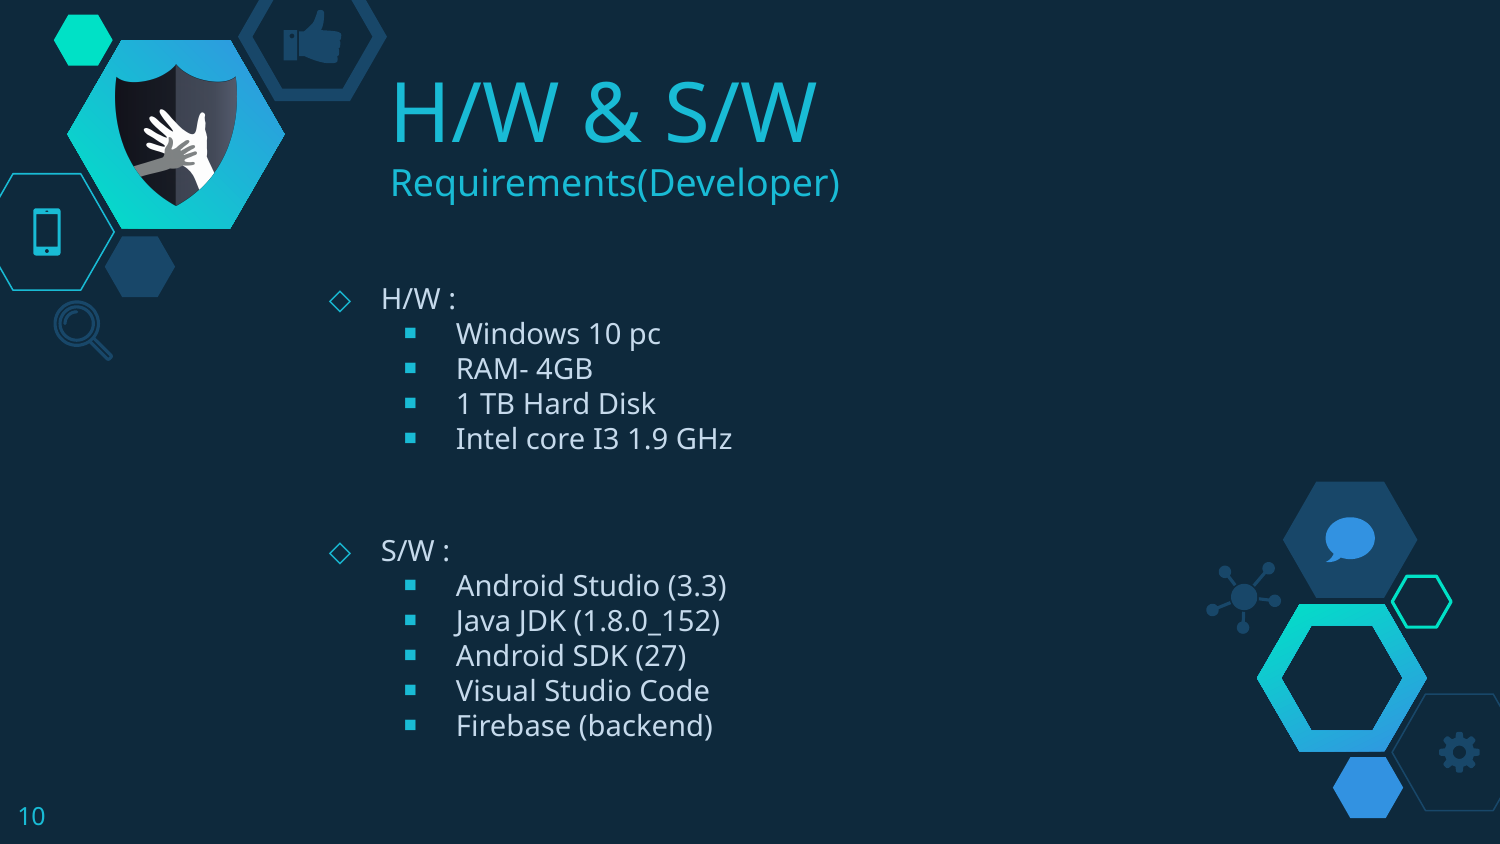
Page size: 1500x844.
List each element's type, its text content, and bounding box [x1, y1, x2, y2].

title H/W & S/W Requirements(Developer) [374, 113, 1186, 219]
list H/W : Windows 10 pc RAM- 4GB 1 TB Hard Disk Intel core I3 1.9 GHz S/W : Android Studio (3.3) Java JDK (1.8.0_152) Android SDK (27) Visual Studio Code Firebase (backend) [290, 265, 1102, 785]
picture [115, 64, 237, 206]
slide_number 10 [2, 785, 93, 844]
